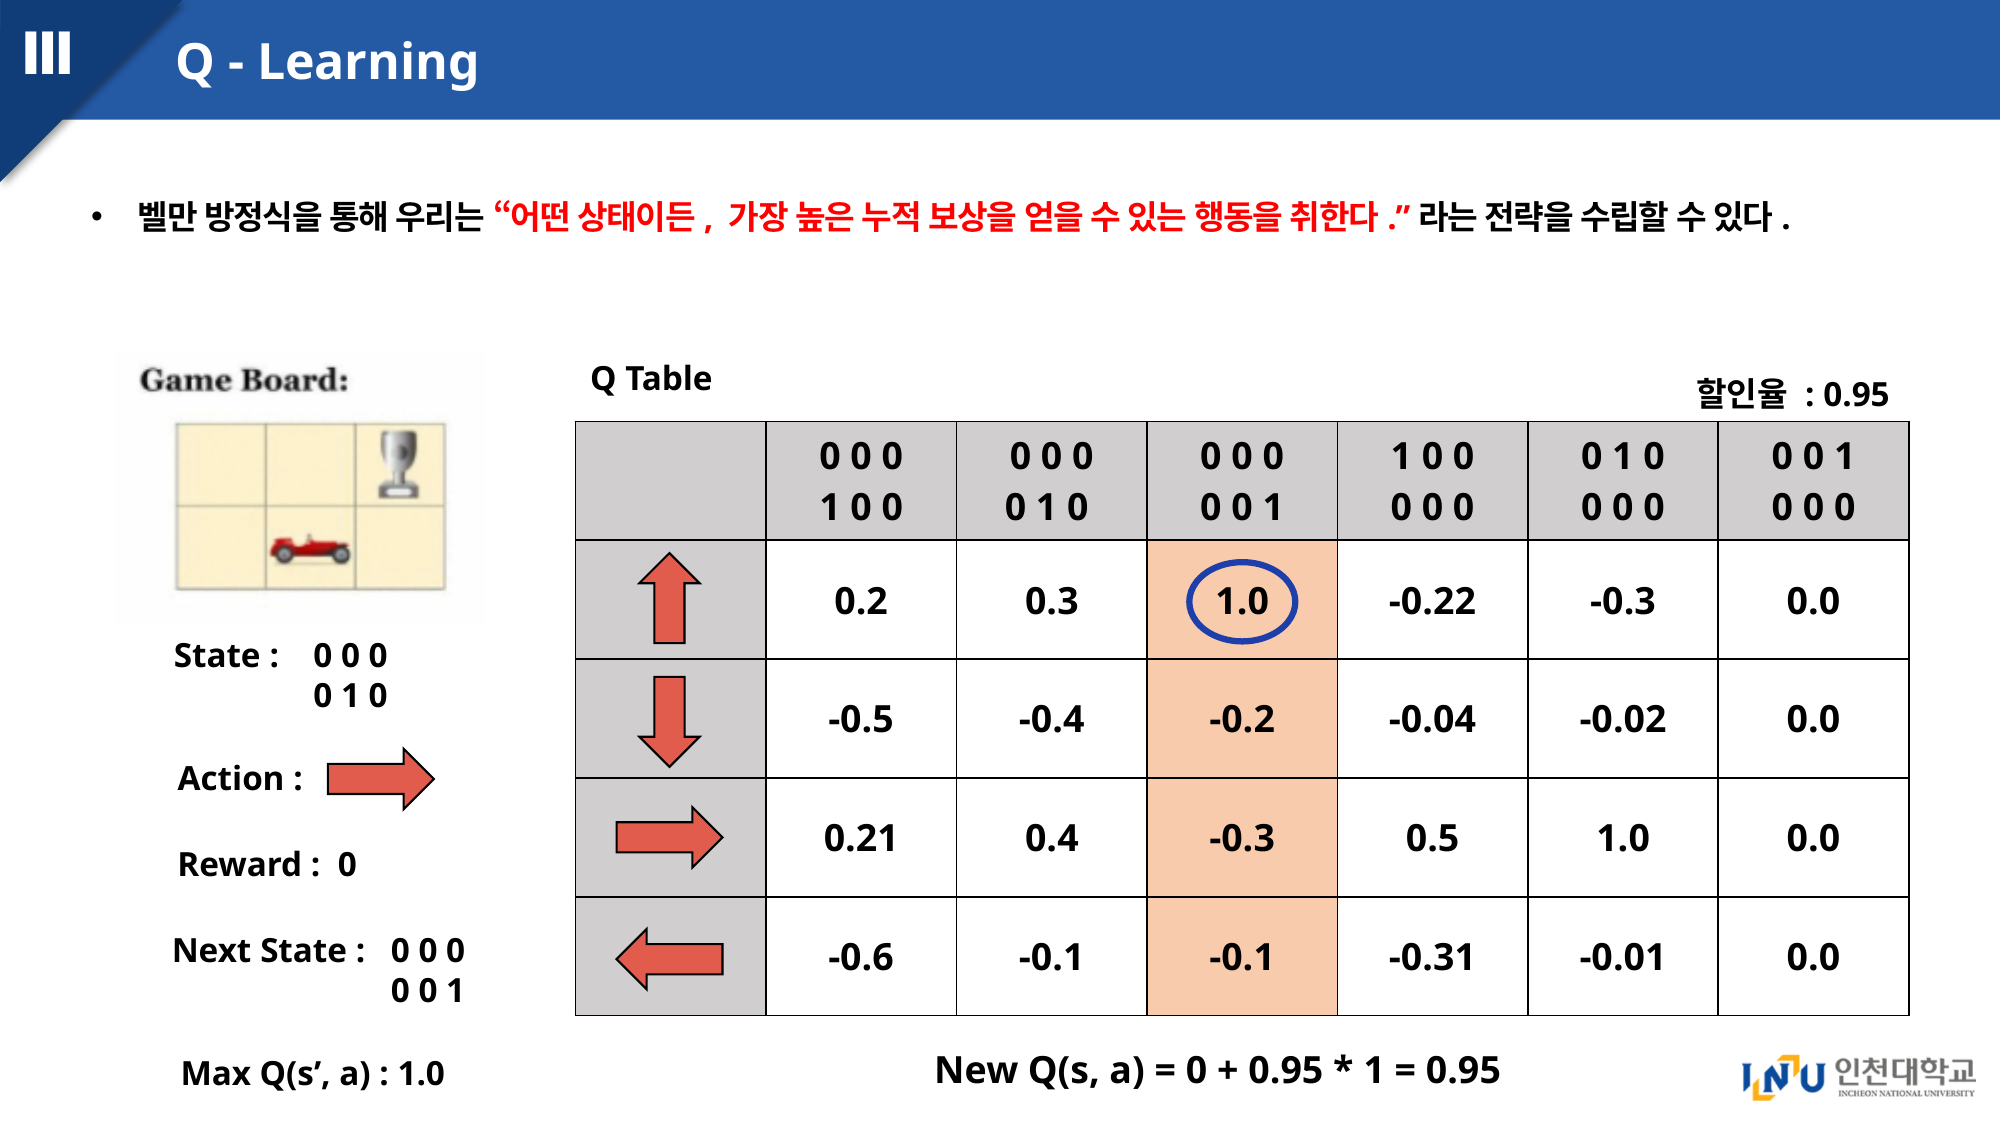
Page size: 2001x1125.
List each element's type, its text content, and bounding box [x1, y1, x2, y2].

table_header 1 0 0 0 0 0 [1338, 422, 1527, 539]
text_box Next State : [157, 921, 376, 977]
text_box Q - Learning [160, 22, 496, 98]
table_cell -0.1 [957, 898, 1146, 1015]
text_box 0 0 0 0 1 0 [298, 626, 403, 721]
table_header 0 0 1 0 0 0 [1719, 422, 1908, 539]
table_cell 1.0 [1148, 541, 1337, 658]
text_box 0 0 0 0 0 1 [376, 921, 481, 1016]
text_box [636, 551, 703, 645]
picture [1730, 1041, 1986, 1110]
table_cell 0.5 [1338, 779, 1527, 896]
text_box Reward : 0 [162, 835, 372, 891]
text_box [615, 926, 724, 992]
table_cell [576, 779, 765, 896]
text_box Action : [162, 750, 327, 805]
text_box [0, 0, 184, 184]
table_cell 0.21 [767, 779, 956, 896]
text_box State : [159, 626, 294, 682]
table_cell 0.3 [957, 541, 1146, 658]
text_box [1188, 561, 1297, 643]
table_header 0 0 0 1 0 0 [767, 422, 956, 539]
text_box [79, 0, 2000, 121]
table_cell -0.02 [1529, 660, 1717, 777]
table_cell [576, 898, 765, 1015]
text_box 벨만 방정식을 통해 우리는 “어떤 상태이든, 가장 높은 누적 보상을 얻을 수 있는 행동을 취한다.”라는 전략을 수립할 수 있다. [91, 169, 1938, 1042]
text_box Max Q(s’, a) : 1.0 [165, 1044, 461, 1100]
text_box Ⅲ [5, 8, 91, 94]
table_header 0 1 0 0 0 0 [1529, 422, 1717, 539]
picture [114, 350, 485, 625]
table_cell -0.2 [1148, 660, 1337, 777]
text_box [636, 675, 703, 769]
table_cell -0.01 [1529, 898, 1717, 1015]
table_header [576, 422, 765, 539]
table_cell 0.2 [767, 541, 956, 658]
table_cell -0.3 [1529, 541, 1717, 658]
table_cell -0.04 [1338, 660, 1527, 777]
table_cell 0.4 [957, 779, 1146, 896]
table_cell -0.1 [1148, 898, 1337, 1015]
table_cell [576, 660, 765, 777]
table_cell 1.0 [1529, 779, 1717, 896]
text_box 할인율 : 0.95 [1681, 365, 1905, 421]
table_cell 0.0 [1719, 898, 1908, 1015]
table_cell -0.4 [957, 660, 1146, 777]
table_cell [576, 541, 765, 658]
text_box New Q(s, a) = 0 + 0.95 * 1 = 0.95 [919, 1038, 1671, 1099]
text_box [615, 804, 725, 871]
text_box Q Table [575, 350, 728, 405]
table_cell -0.3 [1148, 779, 1337, 896]
table_cell 0.0 [1719, 541, 1908, 658]
table_cell -0.6 [767, 898, 956, 1015]
table_header 0 0 0 0 0 1 [1148, 422, 1337, 539]
table_cell -0.31 [1338, 898, 1527, 1015]
table_header 0 0 0 0 1 0 [957, 422, 1146, 539]
table_cell -0.22 [1338, 541, 1527, 658]
table_cell 0.0 [1719, 660, 1908, 777]
table_cell -0.5 [767, 660, 956, 777]
table_cell 0.0 [1719, 779, 1908, 896]
text_box [326, 746, 436, 812]
